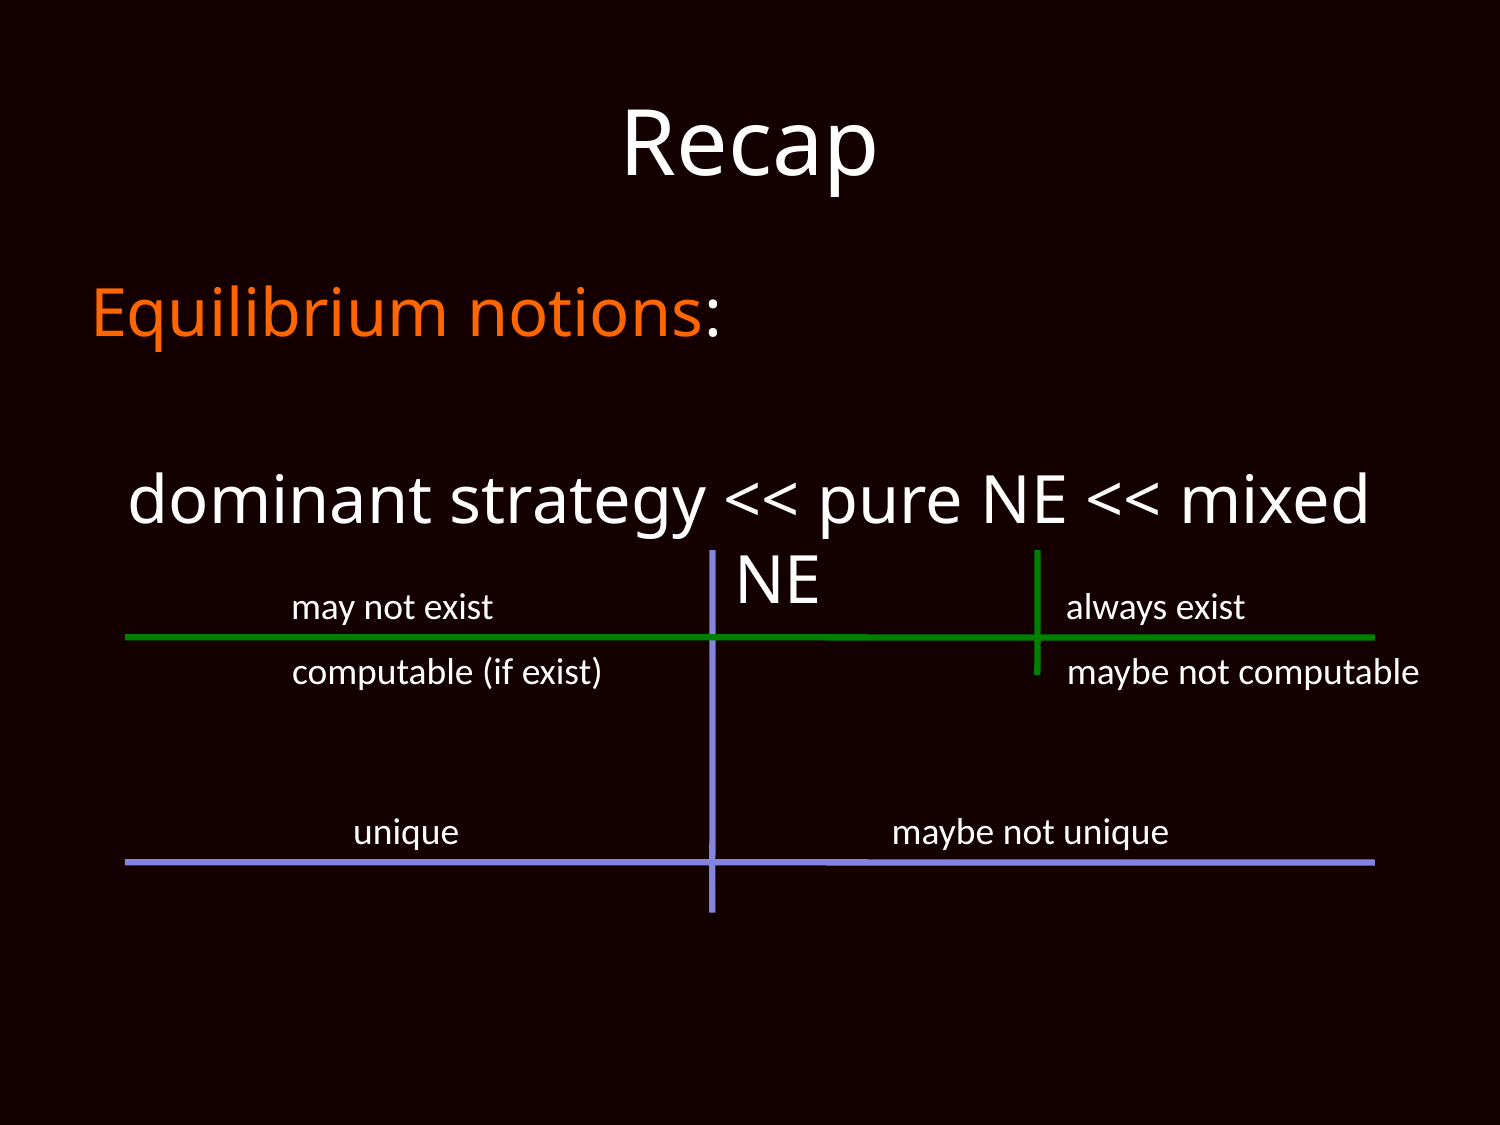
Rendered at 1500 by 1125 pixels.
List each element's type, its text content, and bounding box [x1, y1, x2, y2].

text_box computable (if exist) [277, 647, 618, 700]
text_box [277, 639, 618, 643]
list Equilibrium notions: dominant strategy << pure NE << mixed NE [75, 262, 1425, 1005]
text_box maybe not unique [876, 799, 1185, 860]
text_box [534, 733, 890, 737]
text_box unique [338, 799, 475, 860]
text_box always exist [1051, 574, 1261, 635]
text_box may not exist [276, 574, 509, 635]
text_box [1052, 639, 1371, 643]
text_box [977, 614, 1034, 618]
text_box [1051, 614, 1096, 618]
text_box [128, 864, 1371, 868]
text_box maybe not computable [1052, 639, 1436, 700]
text_box [1041, 614, 1051, 618]
title Recap [75, 45, 1425, 233]
